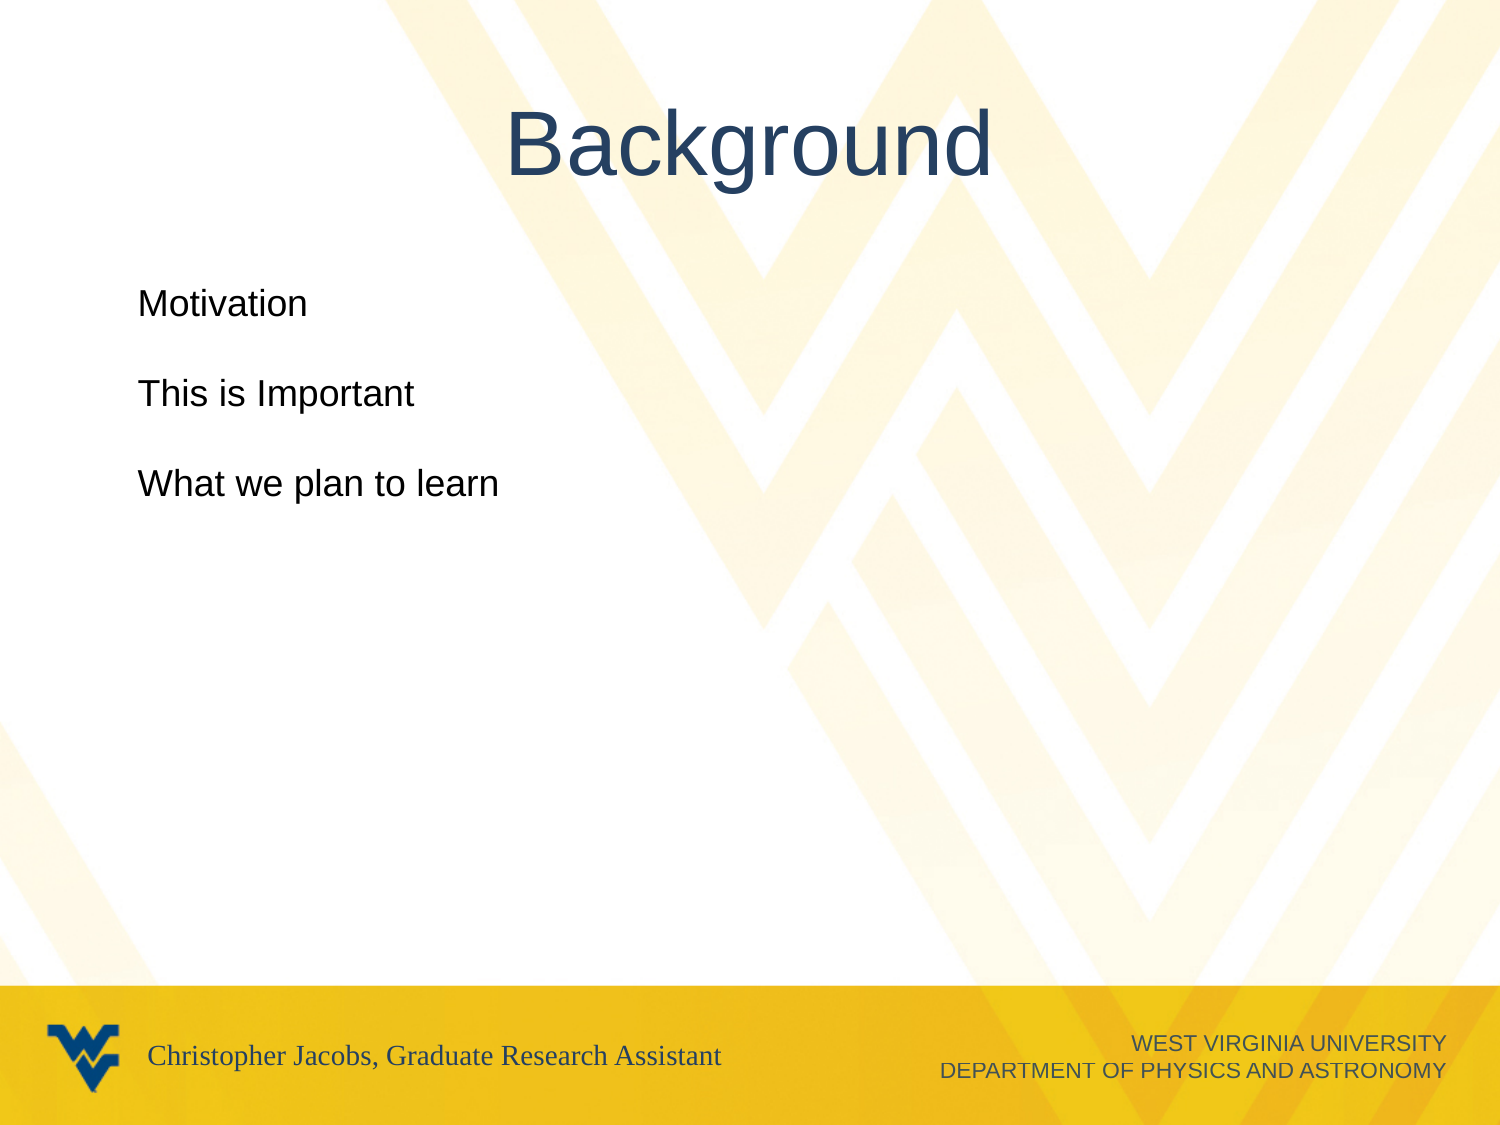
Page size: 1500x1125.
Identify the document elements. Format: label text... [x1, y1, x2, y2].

title Background [38, 45, 1462, 233]
picture [0, 0, 1500, 1125]
text_box Motivation This is Important What we plan to learn [123, 271, 515, 512]
